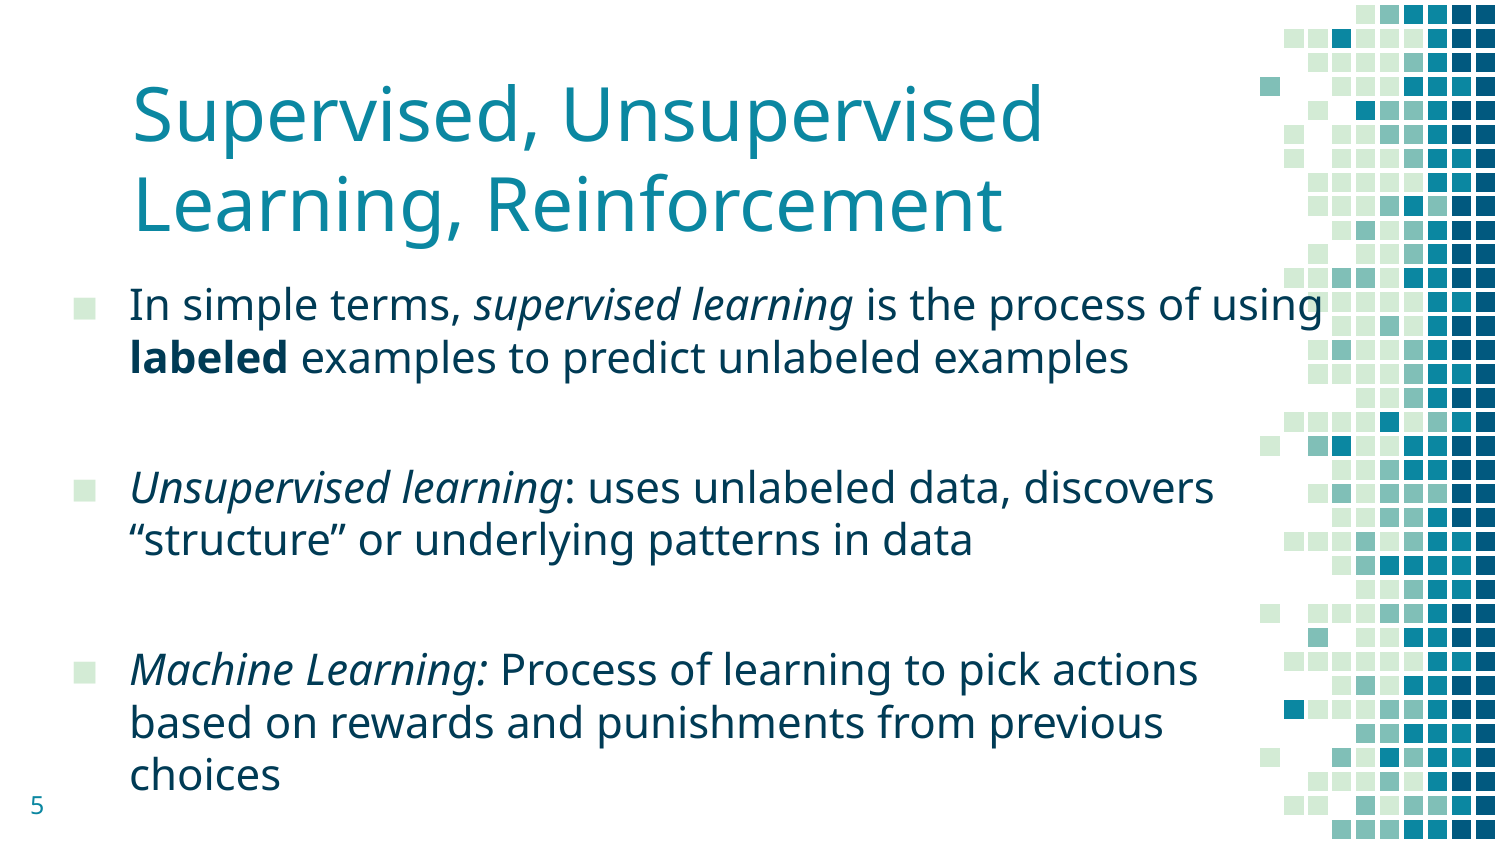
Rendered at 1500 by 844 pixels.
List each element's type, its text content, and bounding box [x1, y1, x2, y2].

list In simple terms, supervised learning is the process of using labeled examples to predict unlabeled examples Unsupervised learning: uses unlabeled data, discovers “structure” or underlying patterns in data Machine Learning: Process of learning to pick actions based on rewards and punishments from previous choices [39, 261, 1341, 751]
title Supervised, Unsupervised Learning, Reinforcement [117, 121, 1227, 261]
slide_number ‹#› [15, 774, 105, 839]
